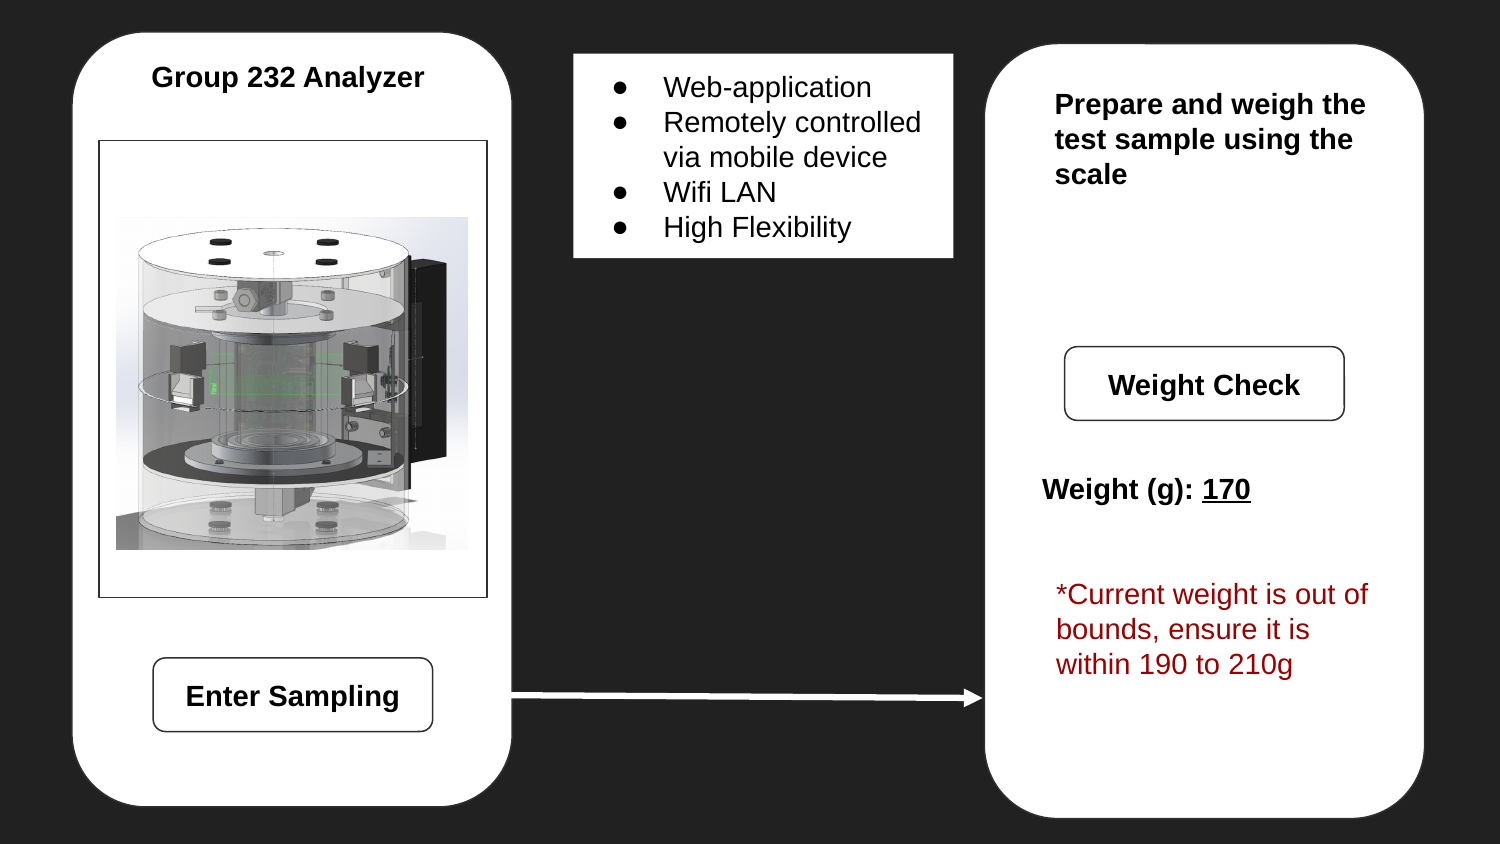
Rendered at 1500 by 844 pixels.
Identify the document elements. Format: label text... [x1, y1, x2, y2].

text_box Prepare and weigh the test sample using the scale [1039, 70, 1395, 206]
text_box Enter Sampling [153, 657, 433, 732]
text_box Weight (g): 170 [1027, 455, 1408, 521]
text_box *Current weight is out of bounds, ensure it is within 190 to 210g [1041, 560, 1393, 696]
picture [115, 217, 469, 550]
text_box Weight Check [1064, 346, 1345, 421]
text_box Web-application Remotely controlled via mobile device Wifi LAN High Flexibility [573, 53, 954, 259]
text_box [984, 43, 1425, 819]
text_box [71, 31, 513, 807]
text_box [501, 694, 983, 699]
text_box [98, 140, 488, 598]
text_box Group 232 Analyzer [136, 43, 448, 109]
